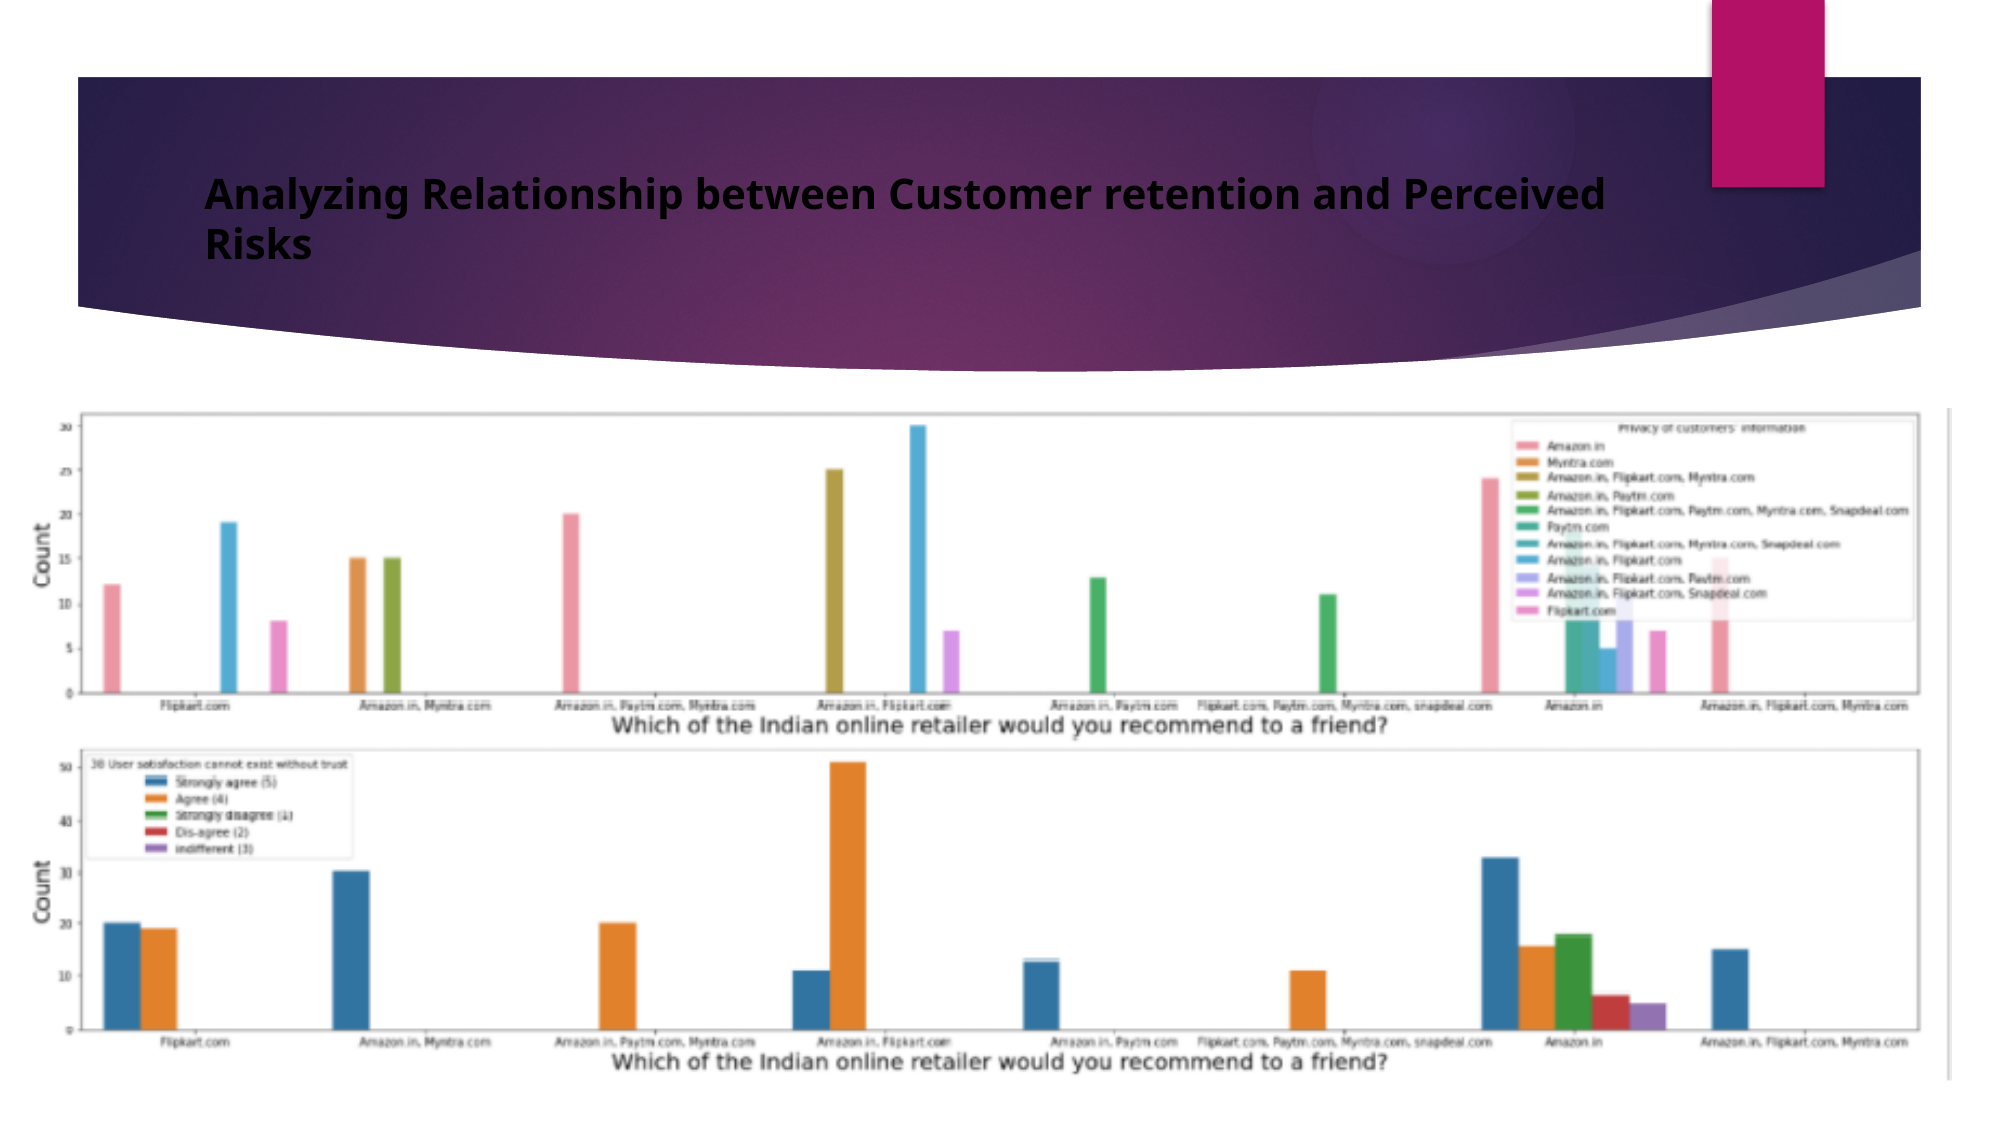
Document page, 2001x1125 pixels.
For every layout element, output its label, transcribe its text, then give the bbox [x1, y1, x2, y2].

title Analyzing Relationship between Customer retention and Perceived Risks [189, 159, 1627, 276]
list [29, 407, 1952, 1099]
